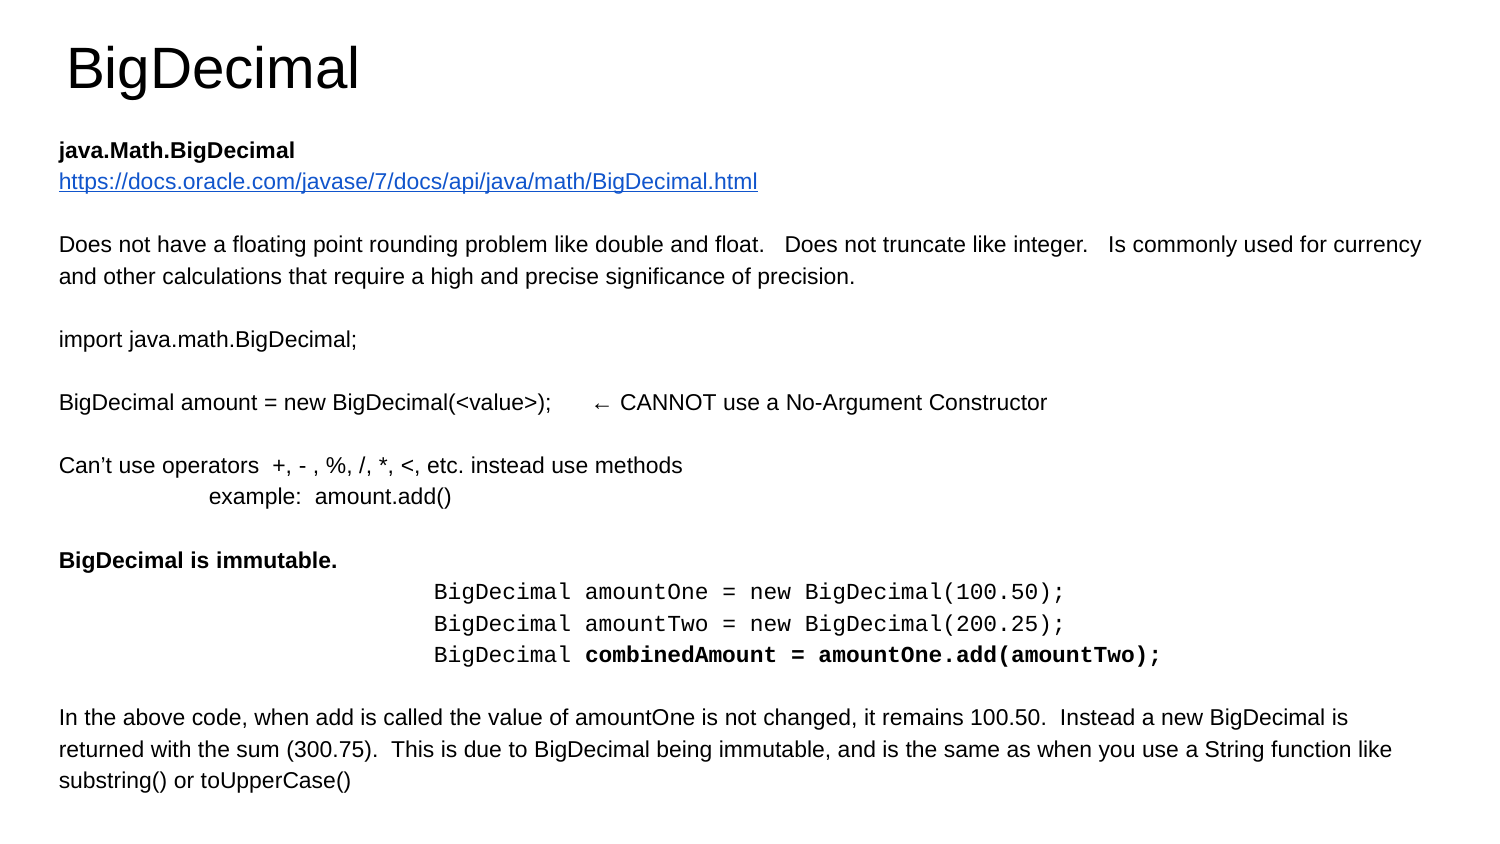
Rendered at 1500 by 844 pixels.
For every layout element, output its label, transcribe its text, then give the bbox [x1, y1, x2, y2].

text_box java.Math.BigDecimal https://docs.oracle.com/javase/7/docs/api/java/math/BigDecimal.html Does not have a floating point rounding problem like double and float. Does not truncate like integer. Is commonly used for currency and other calculations that require a high and precise significance of precision. import java.math.BigDecimal; BigDecimal amount = new BigDecimal(<value>); ← CANNOT use a No-Argument Constructor Can’t use operators +, - , %, /, *, <, etc. instead use methods example: amount.add() BigDecimal is immutable. BigDecimal amountOne = new BigDecimal(100.50); BigDecimal amountTwo = new BigDecimal(200.25); BigDecimal combinedAmount = amountOne.add(amountTwo); In the above code, when add is called the value of amountOne is not changed, it remains 100.50. Instead a new BigDecimal is returned with the sum (300.75). This is due to BigDecimal being immutable, and is the same as when you use a String function like substring() or toUpperCase() [43, 116, 1442, 805]
title BigDecimal [51, 15, 1449, 109]
